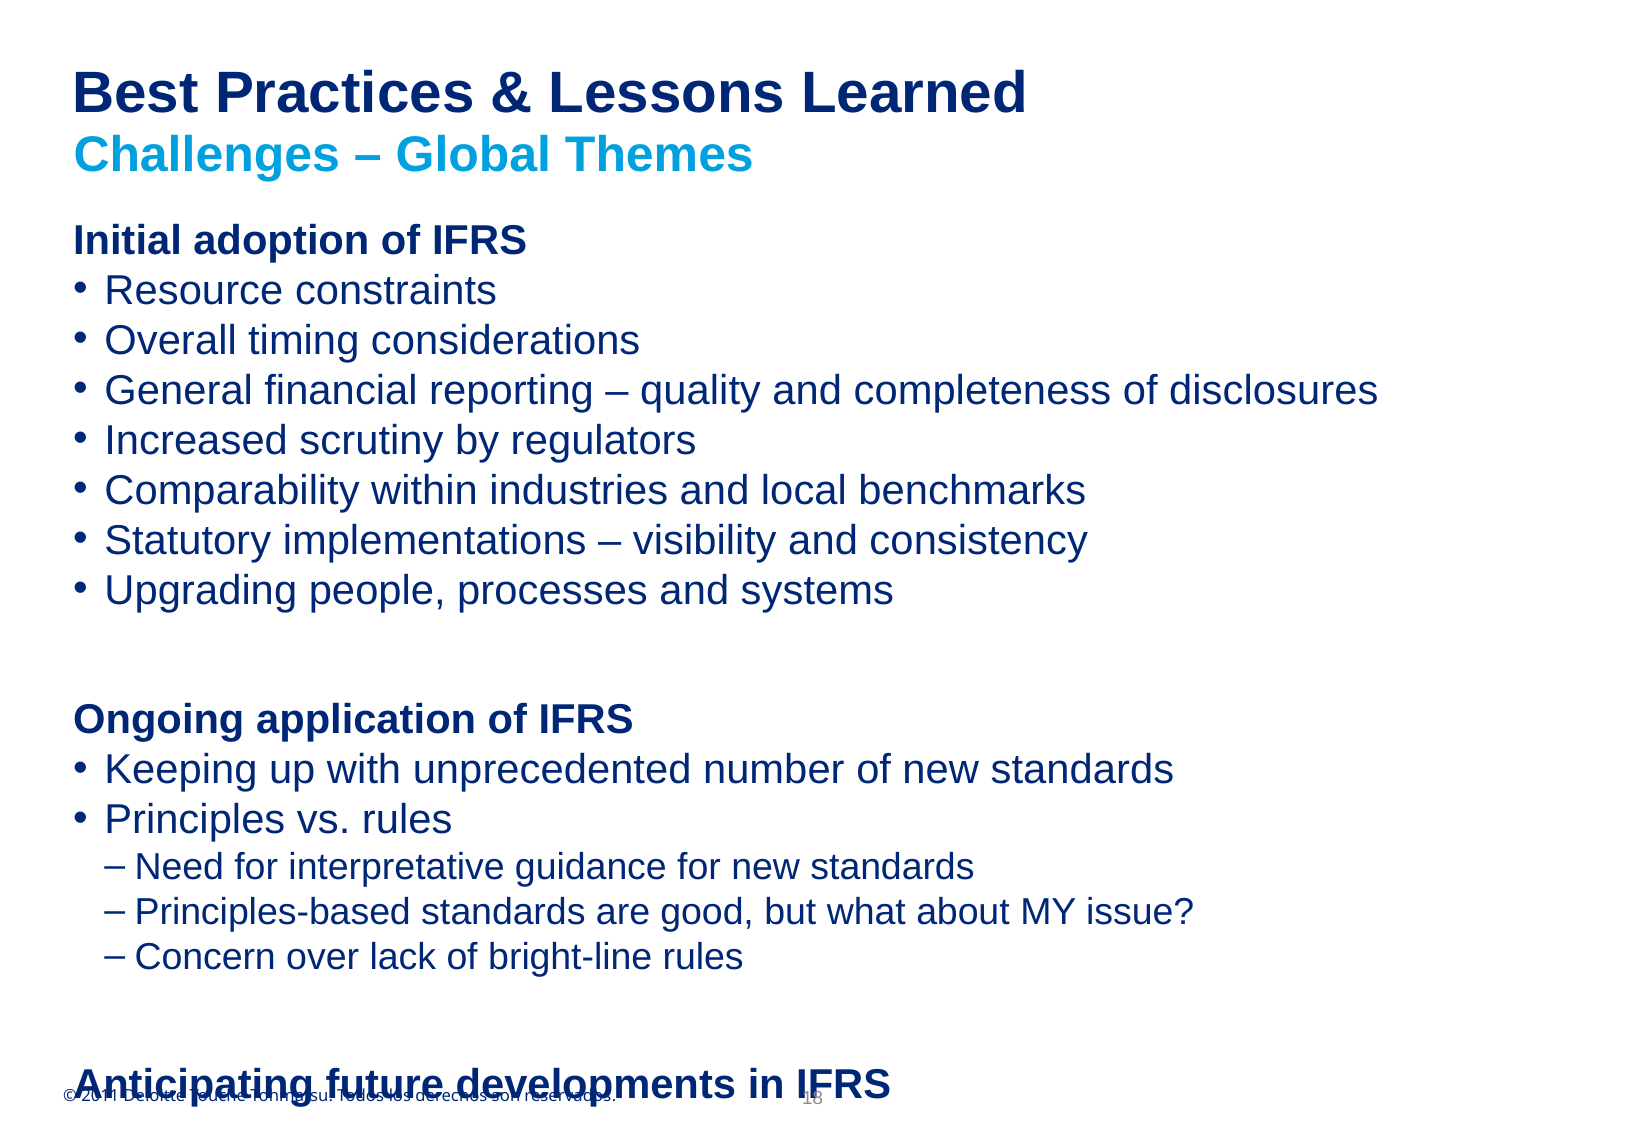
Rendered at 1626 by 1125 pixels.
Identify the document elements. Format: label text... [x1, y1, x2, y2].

list Challenges – Global Themes [73, 127, 1555, 183]
text_box 18 [622, 1056, 1003, 1117]
title Best Practices & Lessons Learned [72, 57, 1570, 125]
text_box © 2011 Deloitte Touche Tohmatsu. Todos los derechos son reservados. [47, 1076, 884, 1125]
list Initial adoption of IFRS Resource constraints Overall timing considerations General financial reporting – quality and completeness of disclosures Increased scrutiny by regulators Comparability within industries and local benchmarks Statutory implementations – visibility and consistency Upgrading people, processes and systems Ongoing application of IFRS Keeping up with unprecedented number of new standards Principles vs. rules Need for interpretative guidance for new standards Principles-based standards are good, but what about MY issue? Concern over lack of bright-line rules Anticipating future developments in IFRS [72, 212, 1554, 1014]
